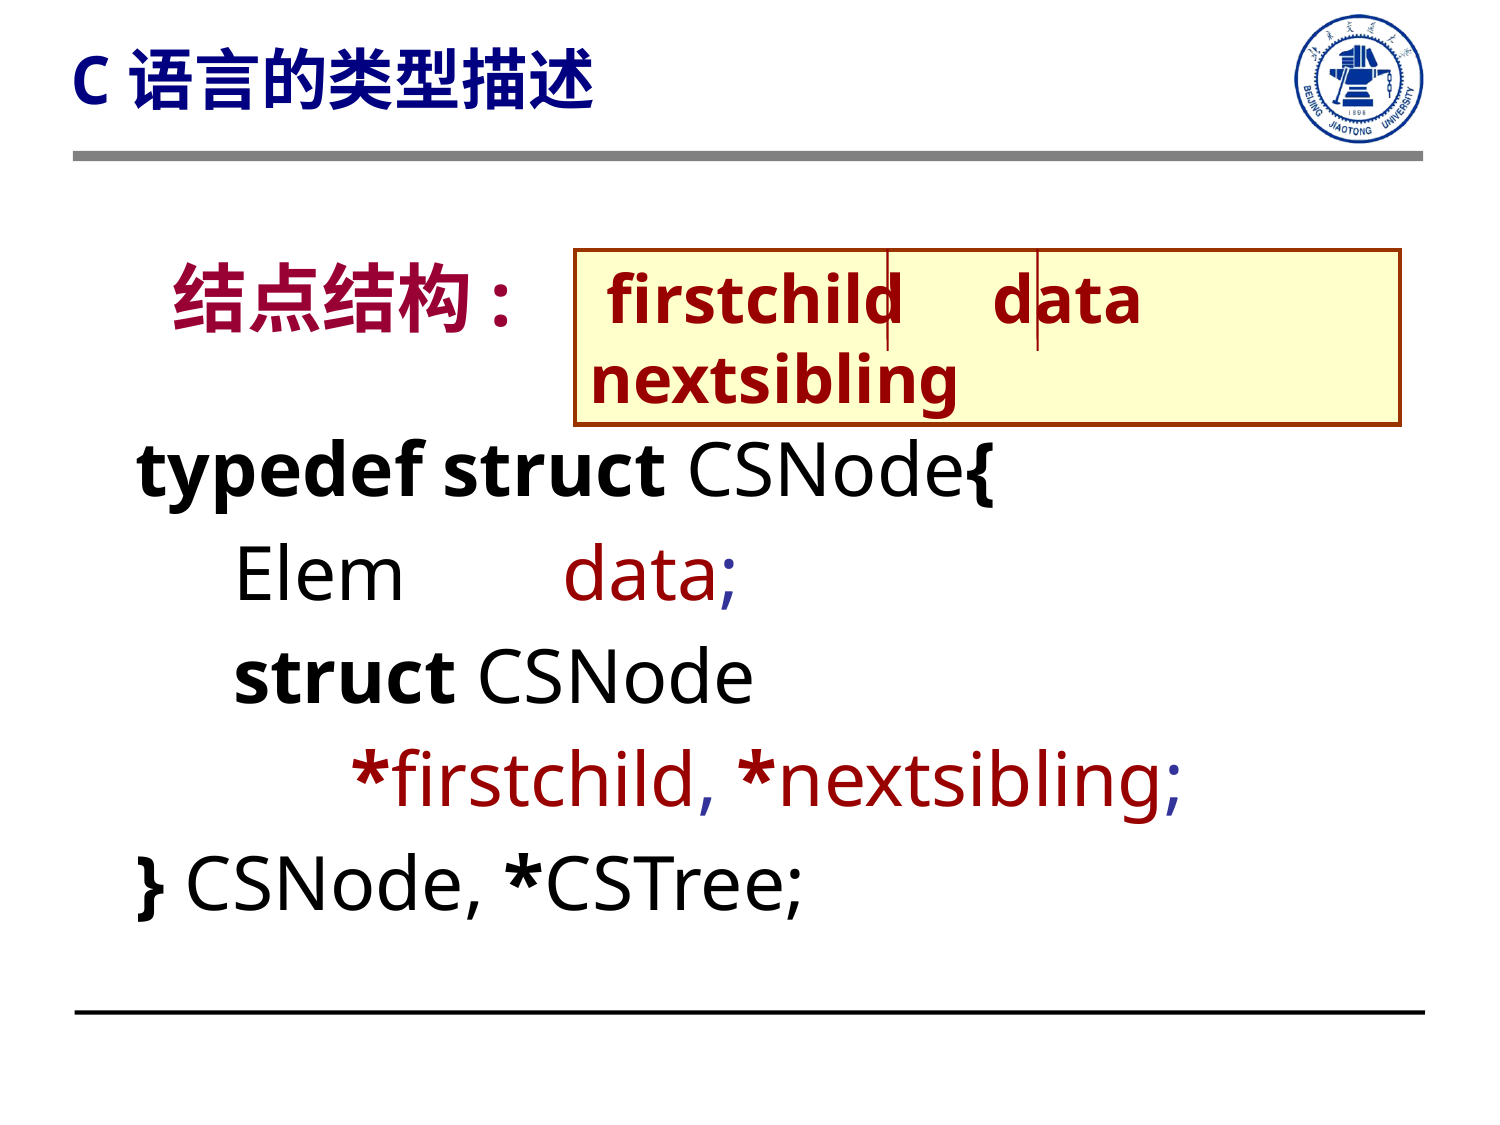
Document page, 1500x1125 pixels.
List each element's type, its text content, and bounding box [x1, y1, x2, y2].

text_box typedef struct CSNode{ Elem data; struct CSNode *firstchild, *nextsibling; } CSNode, *CSTree; [120, 400, 1199, 933]
text_box firstchild data nextsibling [574, 249, 1400, 425]
text_box 结点结构: [157, 230, 527, 349]
picture [1294, 14, 1424, 144]
text_box C语言的类型描述 [56, 31, 628, 121]
